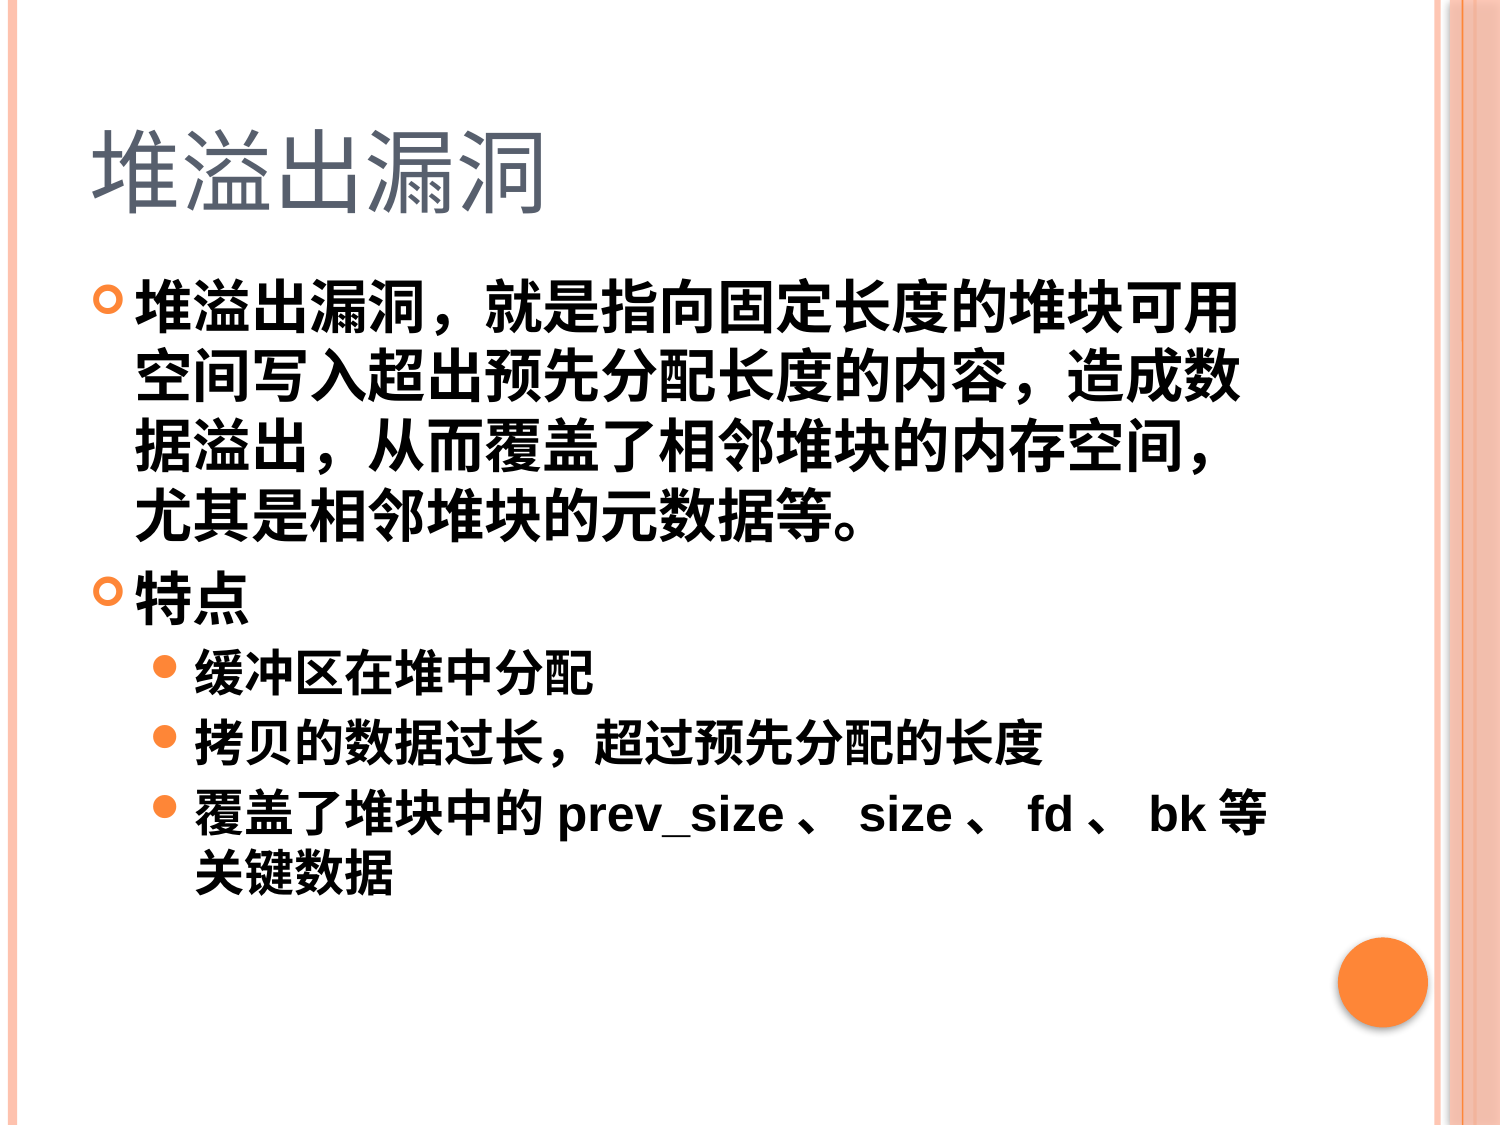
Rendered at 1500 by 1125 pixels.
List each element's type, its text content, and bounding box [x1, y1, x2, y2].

title 堆溢出漏洞 [75, 45, 1300, 233]
list 堆溢出漏洞，就是指向固定长度的堆块可用空间写入超出预先分配长度的内容，造成数据溢出，从而覆盖了相邻堆块的内存空间，尤其是相邻堆块的元数据等。 特点 缓冲区在堆中分配 拷贝的数据过长，超过预先分配的长度 覆盖了堆块中的prev_size、size、fd、bk等关键数据 [75, 262, 1300, 1062]
